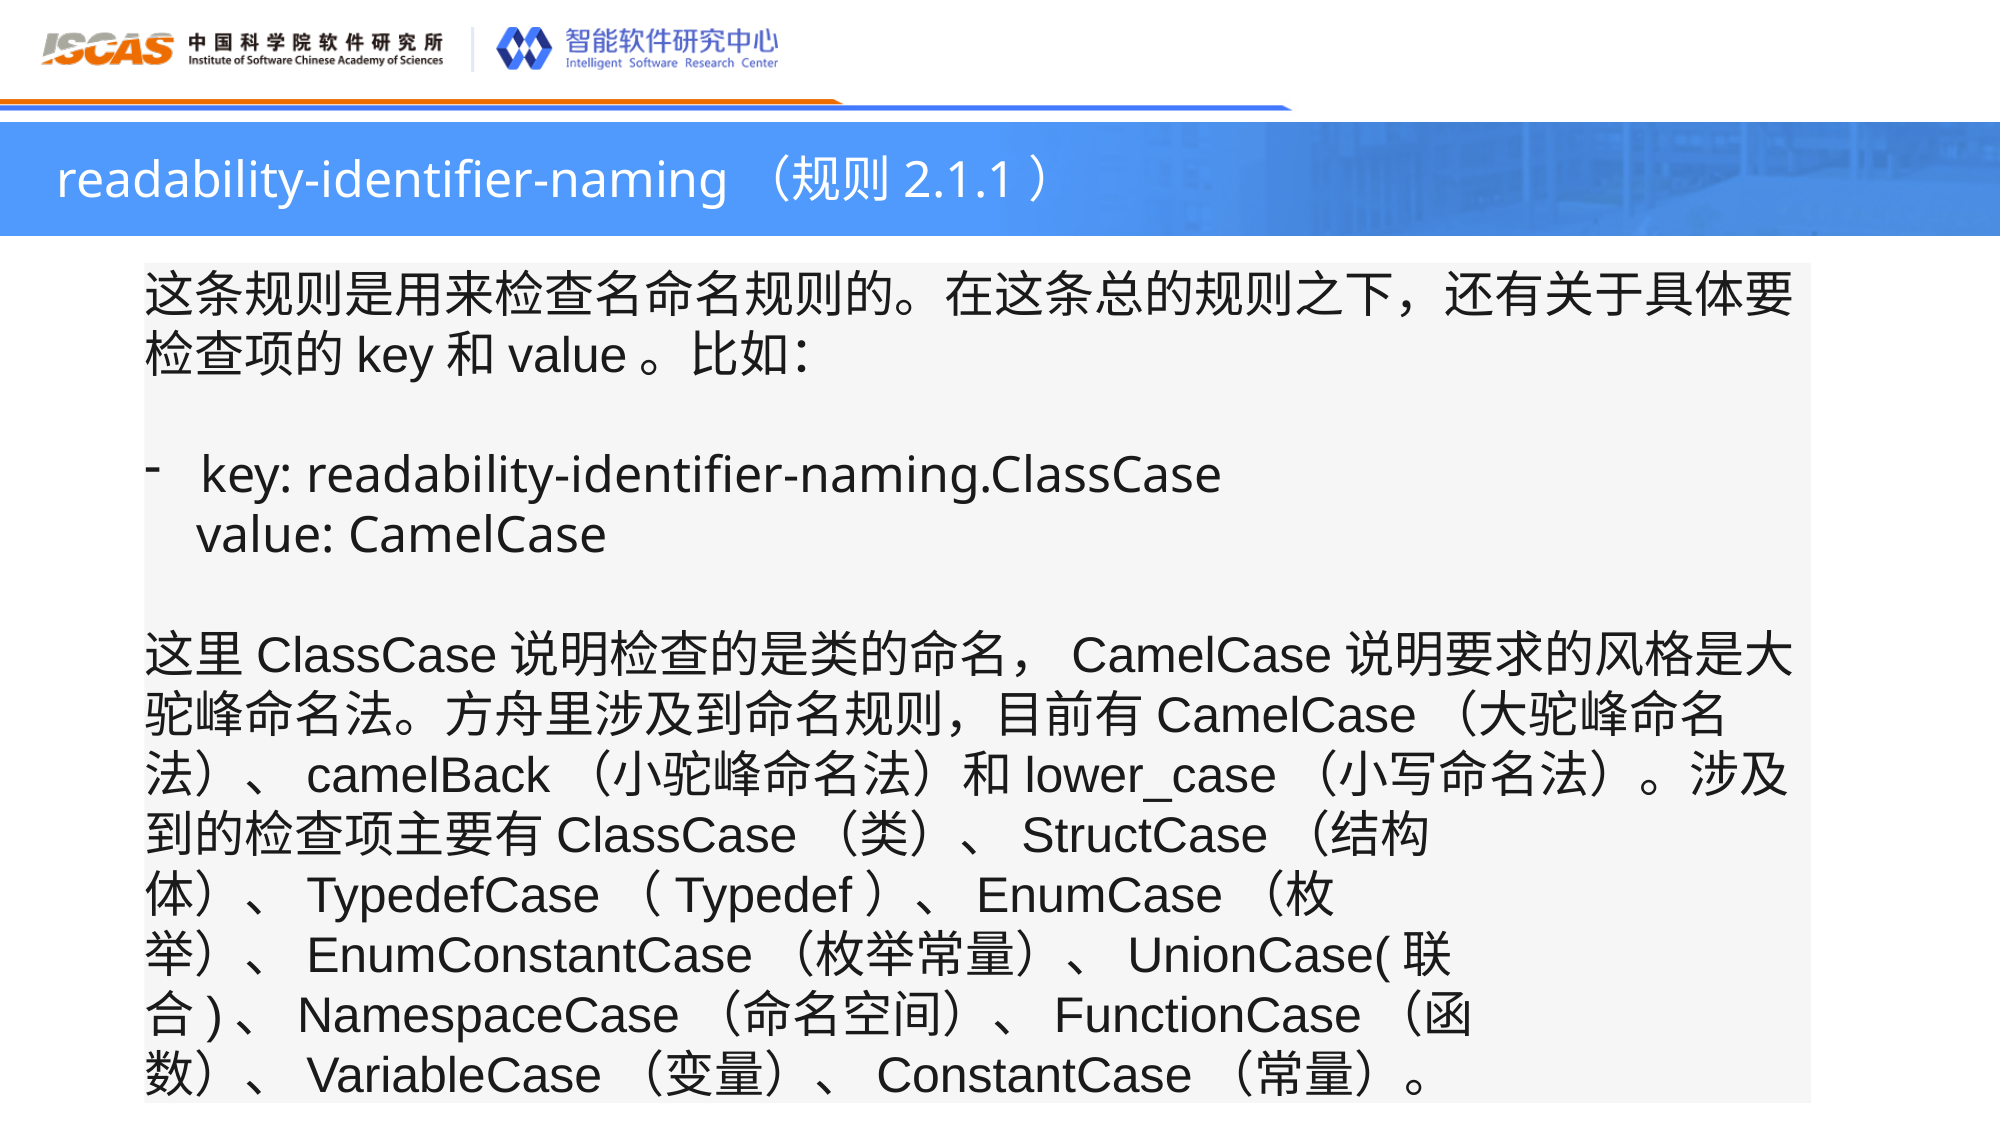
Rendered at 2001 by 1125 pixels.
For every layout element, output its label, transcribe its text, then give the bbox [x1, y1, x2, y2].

list readability-identifier-naming（规则2.1.1） [41, 146, 1255, 212]
picture [0, 0, 2000, 1125]
text_box 这条规则是用来检查名命名规则的。在这条总的规则之下，还有关于具体要检查项的key和value。比如： key: readability-identifier-naming.ClassCase value: CamelCase 这里ClassCase说明检查的是类的命名，CamelCase说明要求的风格是大驼峰命名法。方舟里涉及到命名规则，目前有CamelCase（大驼峰命名法）、camelBack（小驼峰命名法）和lower_case（小写命名法）。涉及到的检查项主要有ClassCase（类）、StructCase（结构体）、TypedefCase（Typedef）、EnumCase（枚举）、EnumConstantCase（枚举常量）、UnionCase(联合)、NamespaceCase（命名空间）、FunctionCase（函数）、VariableCase（变量）、ConstantCase（常量）。 [144, 262, 1811, 1103]
